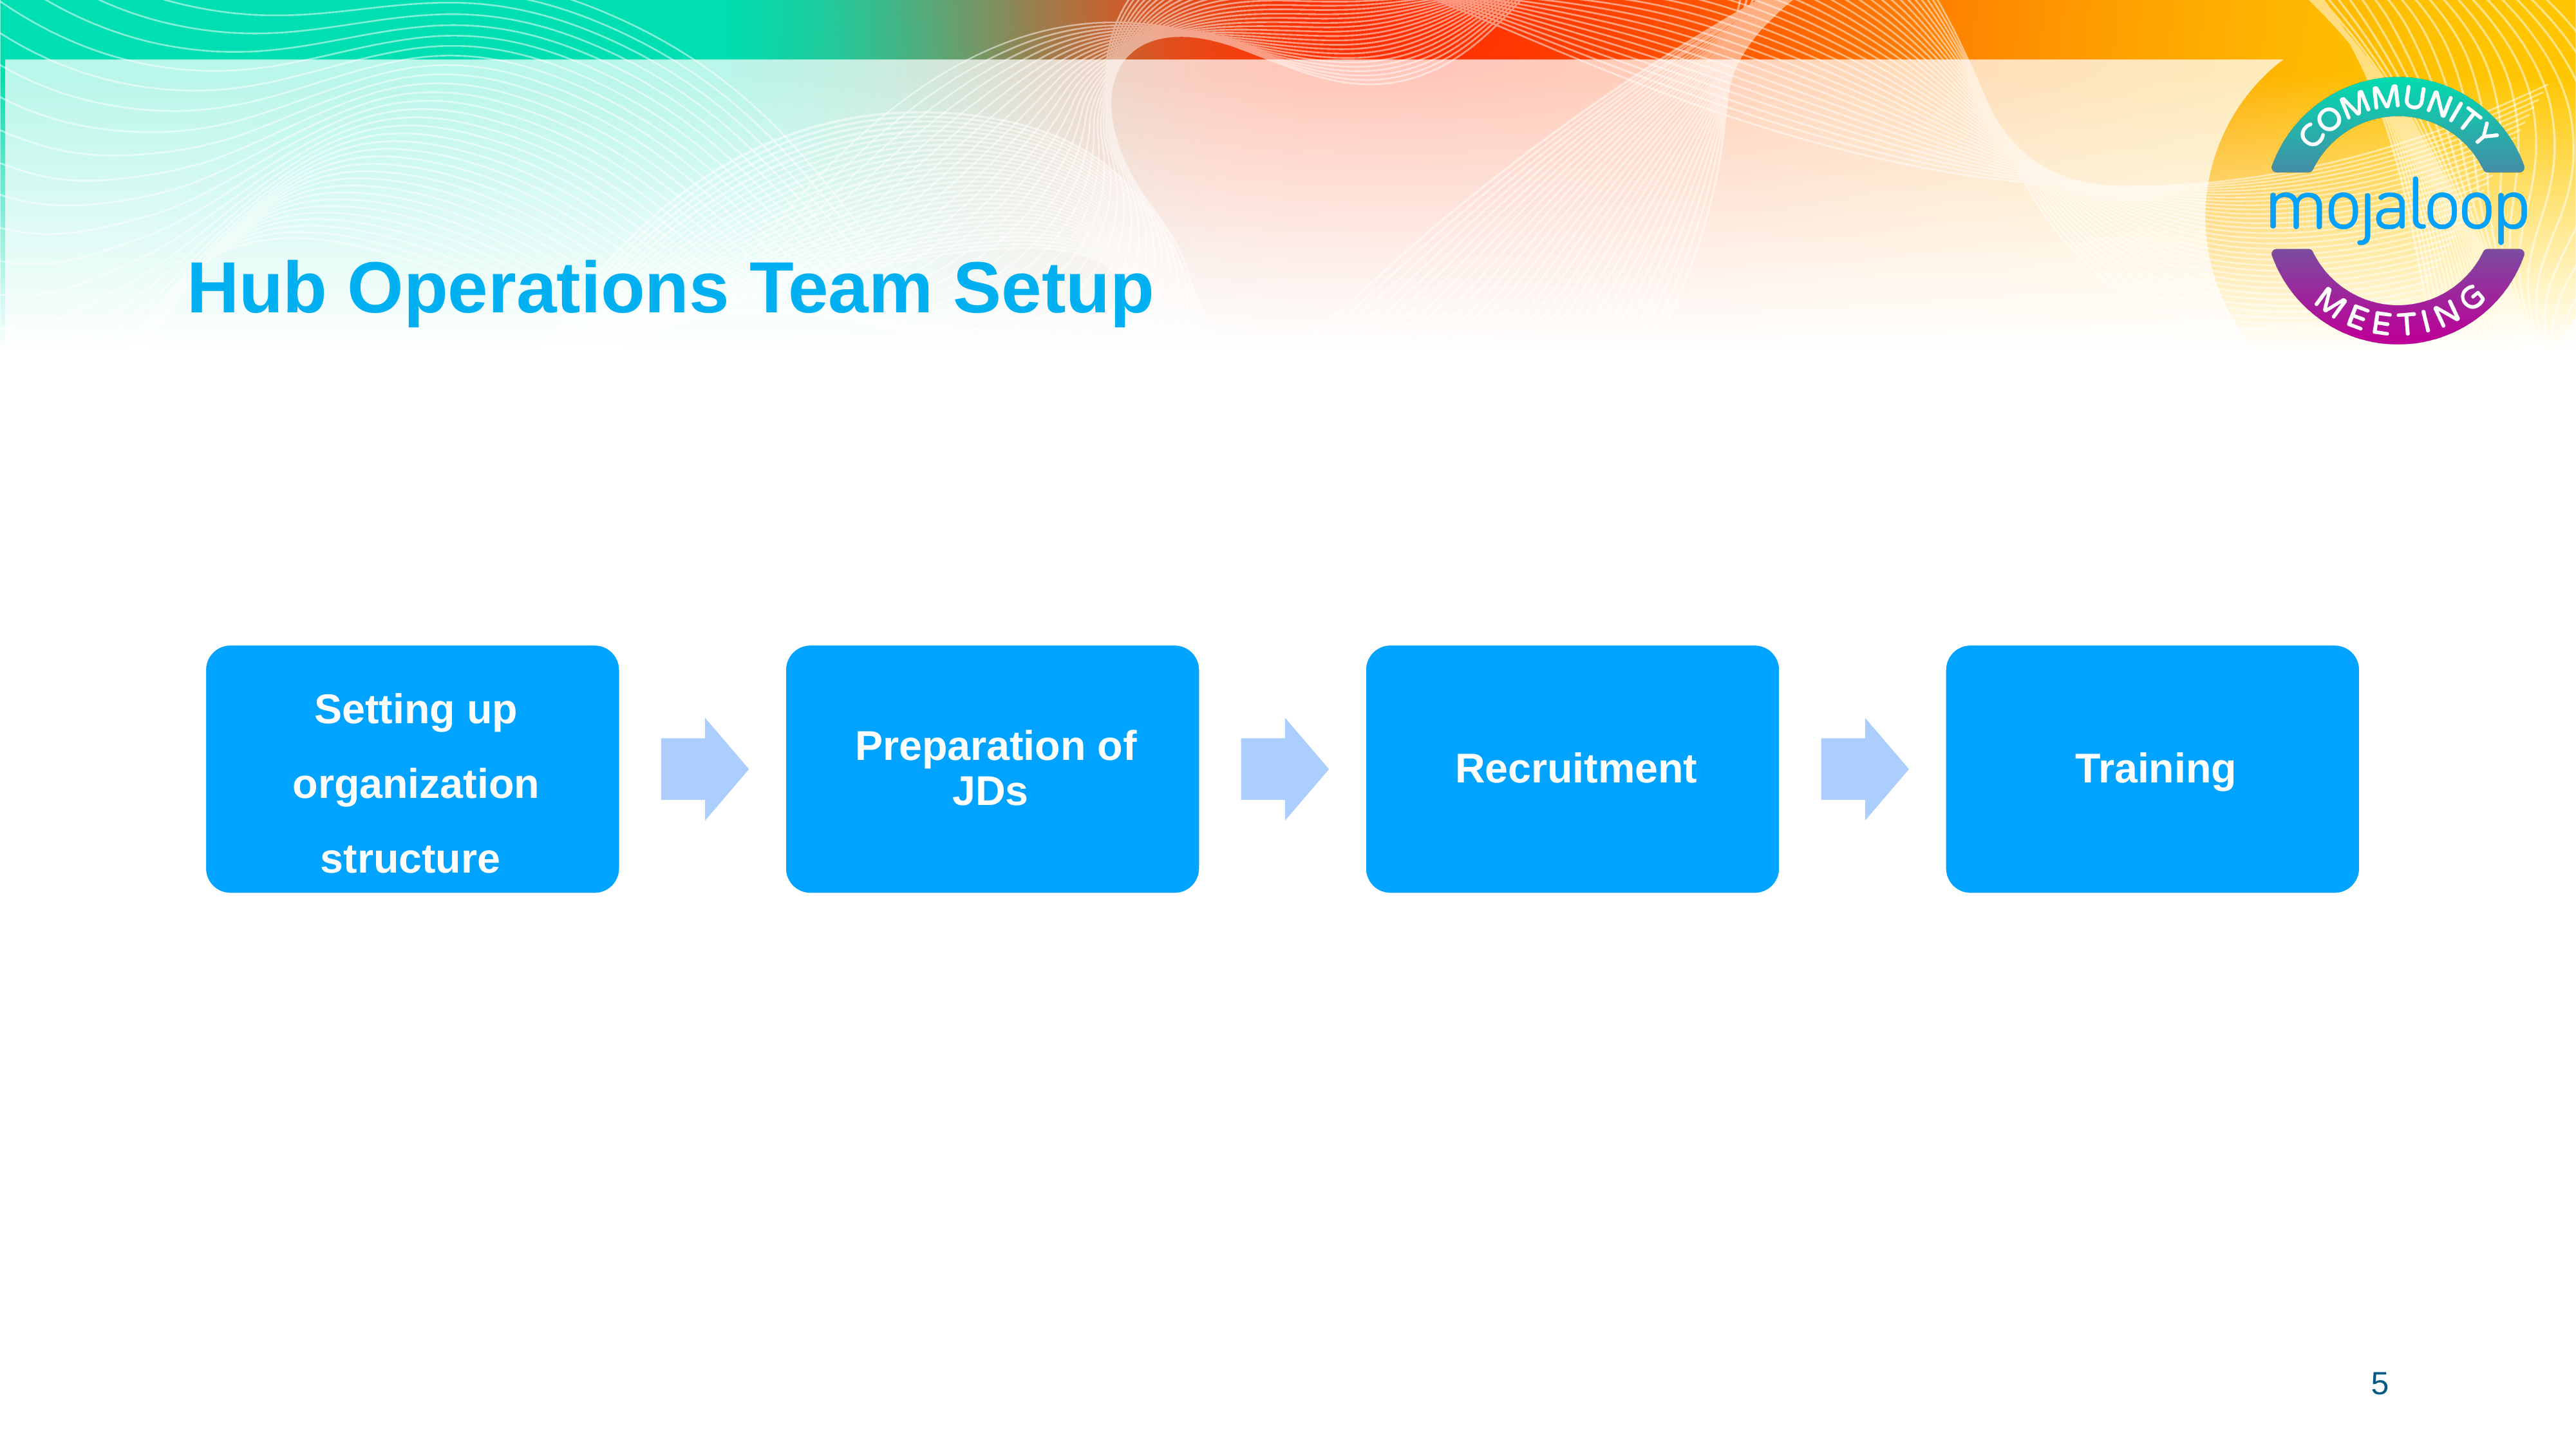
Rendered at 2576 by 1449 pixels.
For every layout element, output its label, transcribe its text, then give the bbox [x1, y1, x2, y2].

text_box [204, 151, 2361, 1387]
slide_number 5 [1819, 1343, 2399, 1421]
title Hub Operations Team Setup [177, 149, 2170, 430]
picture [0, 0, 2576, 1449]
